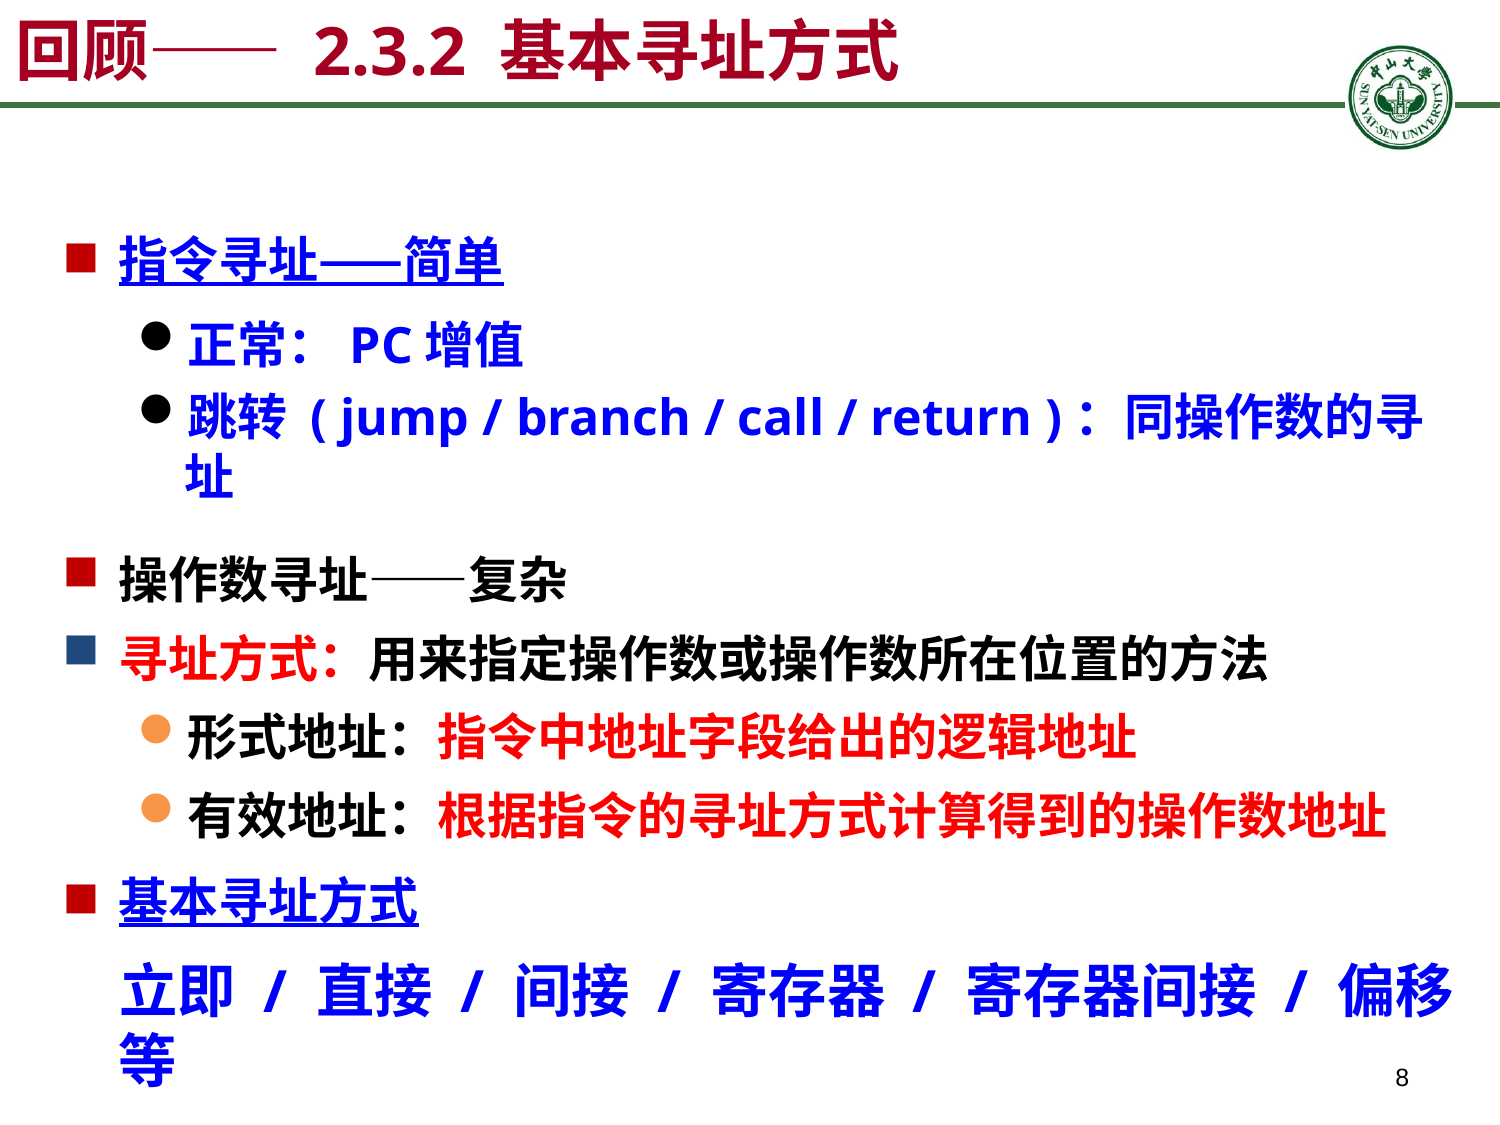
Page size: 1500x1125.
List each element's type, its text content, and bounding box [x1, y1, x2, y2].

text_box 指令寻址——简单 正常：PC增值 跳转 ( jump / branch / call / return )：同操作数的寻址 操作数寻址——复杂 寻址方式：用来指定操作数或操作数所在位置的方法 形式地址：指令中地址字段给出的逻辑地址 有效地址：根据指令的寻址方式计算得到的操作数地址 基本寻址方式 立即 / 直接 / 间接 / 寄存器 / 寄存器间接 / 偏移等 [47, 184, 1471, 1000]
text_box 回顾—— 2.3.2 基本寻址方式 [0, 0, 1351, 96]
picture [1345, 42, 1455, 152]
